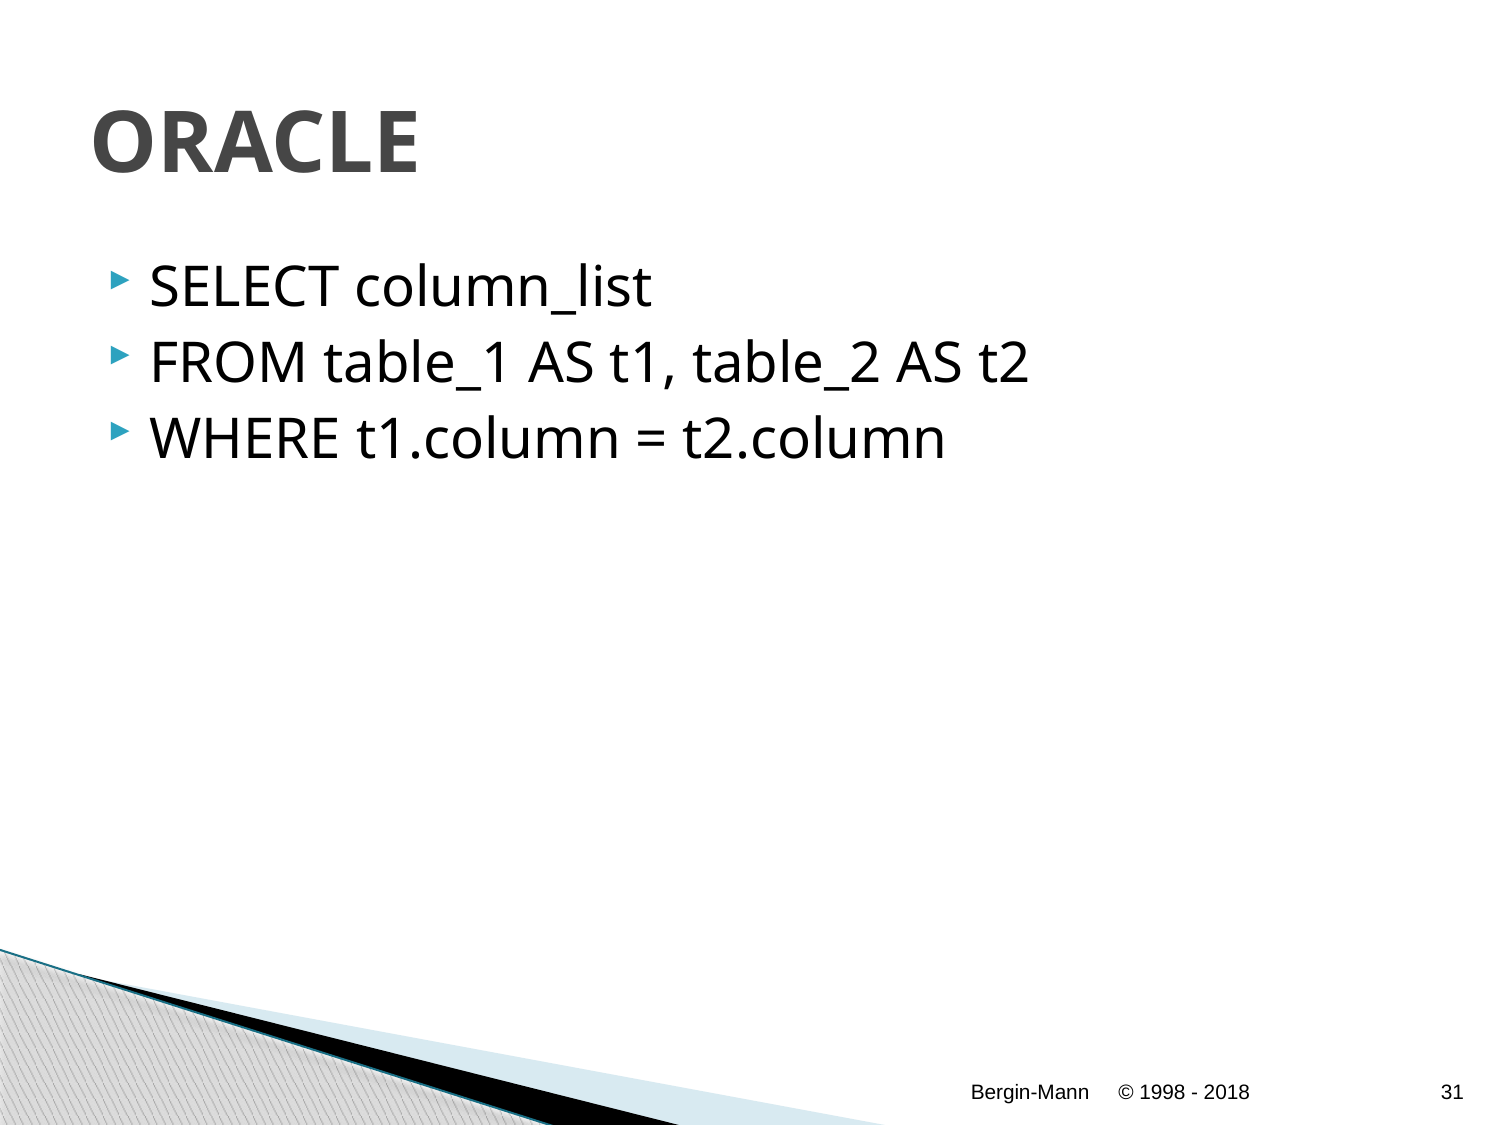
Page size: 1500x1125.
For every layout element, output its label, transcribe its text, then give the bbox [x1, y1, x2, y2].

slide_number 31 [1418, 1051, 1479, 1112]
title ORACLE [75, 45, 1425, 233]
list SELECT column_list FROM table_1 AS t1, table_2 AS t2 WHERE t1.column = t2.column [75, 243, 1425, 986]
slide_number © 1998 - 2018 [1105, 1051, 1418, 1112]
footer Bergin-Mann [718, 1051, 1105, 1112]
